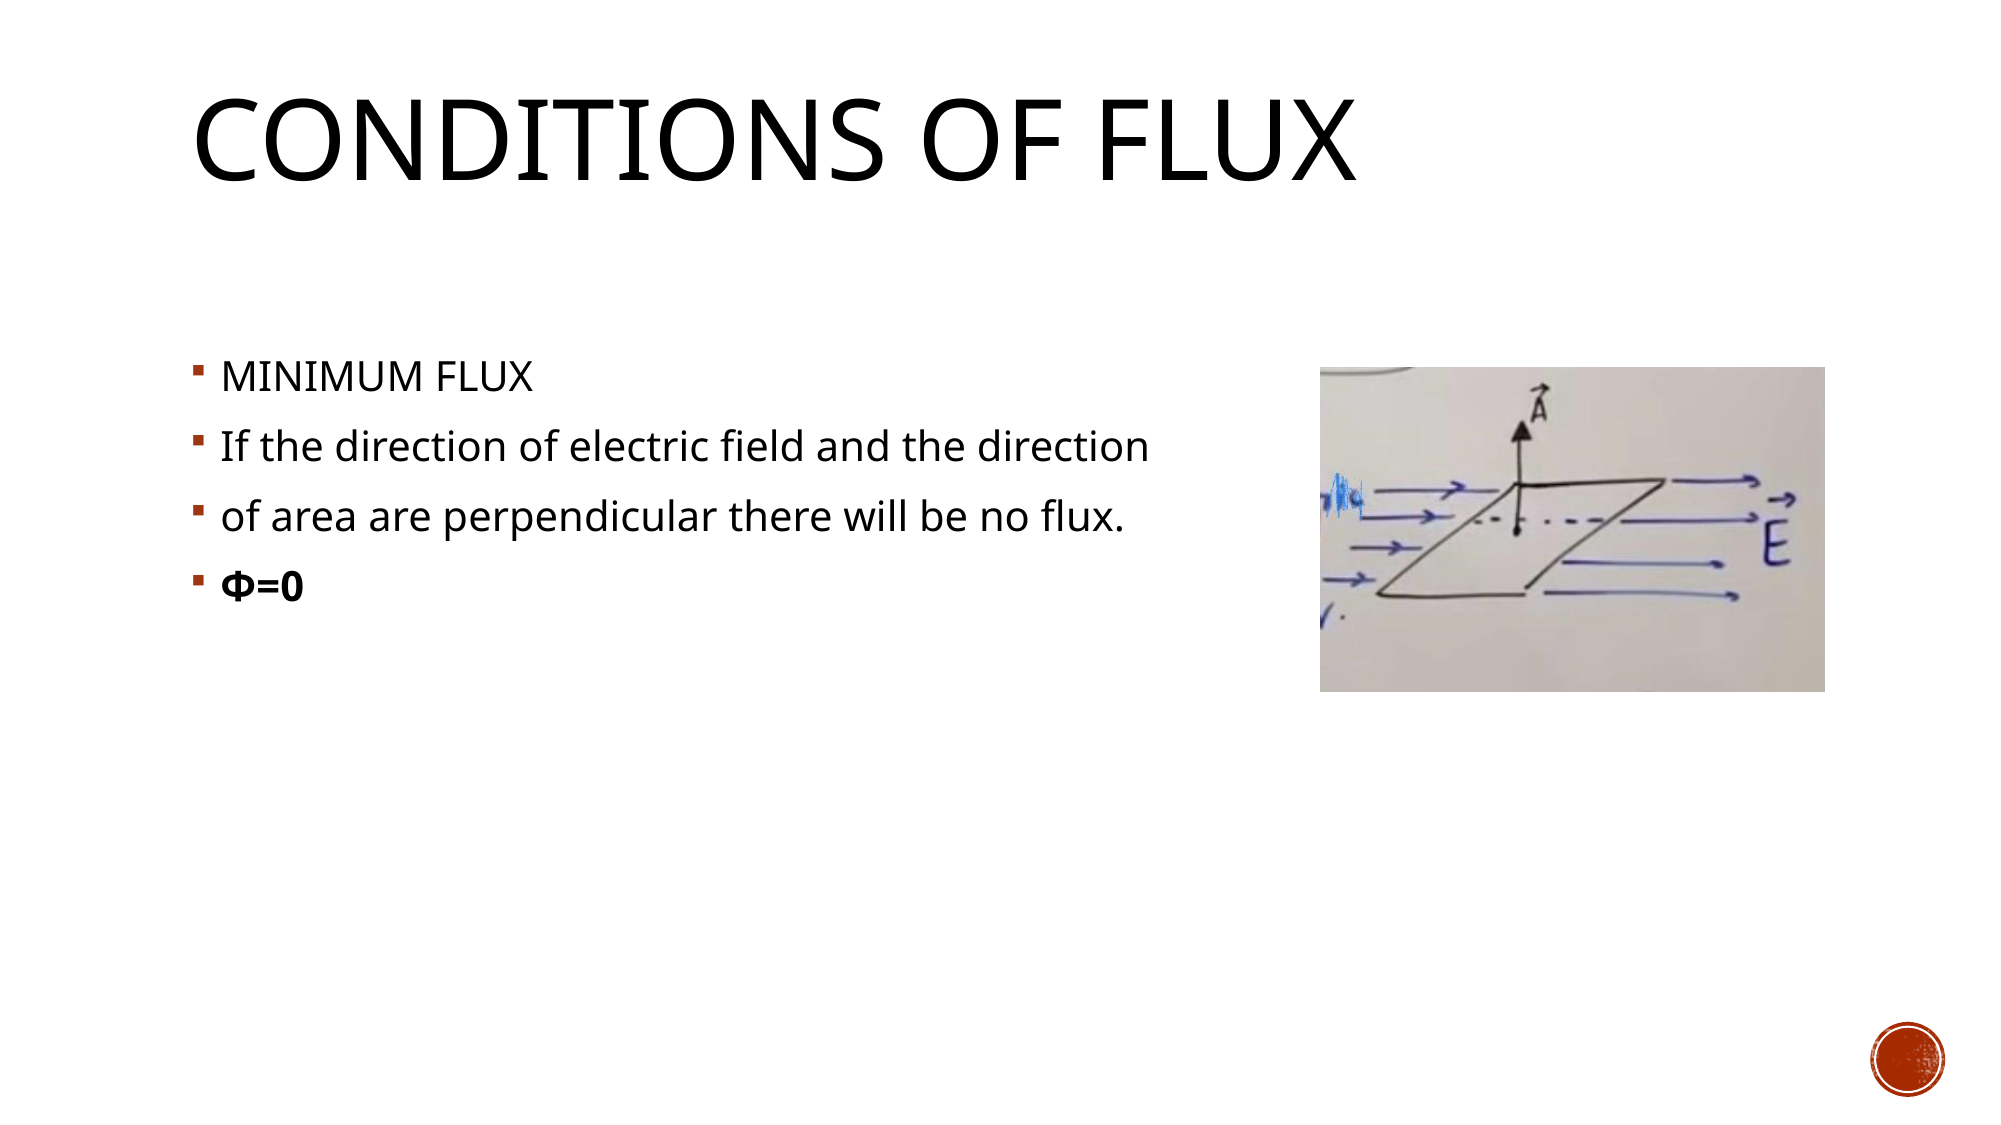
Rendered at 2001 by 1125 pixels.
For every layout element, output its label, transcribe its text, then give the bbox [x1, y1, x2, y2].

picture [1320, 367, 1825, 692]
title CONDITIONS OF FLUX [175, 79, 1826, 344]
list MINIMUM FLUX If the direction of electric field and the direction of area are perpendicular there will be no flux. Φ=0 [175, 348, 1826, 1013]
